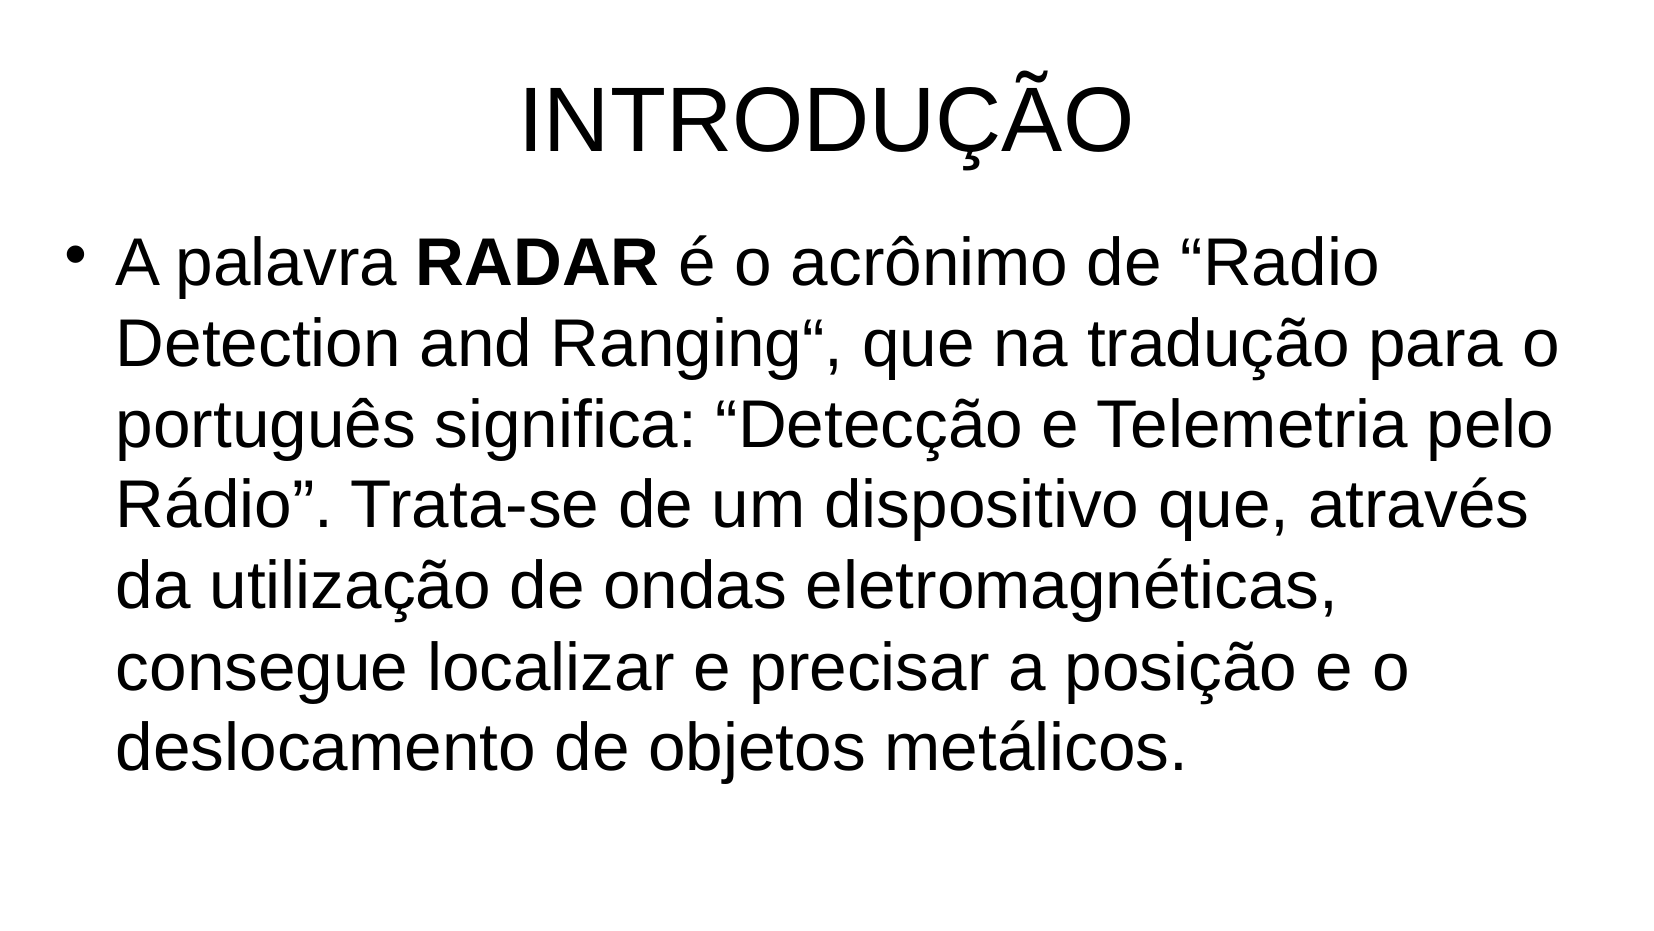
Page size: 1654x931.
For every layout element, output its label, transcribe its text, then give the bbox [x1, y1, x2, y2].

text_box A palavra RADAR é o acrônimo de “Radio Detection and Ranging“, que na tradução para o português significa: “Detecção e Telemetria pelo Rádio”. Trata-se de um dispositivo que, através da utilização de ondas eletromagnéticas, consegue localizar e precisar a posição e o deslocamento de objetos metálicos. [47, 217, 1571, 863]
text_box INTRODUÇÃO [82, 59, 1571, 170]
